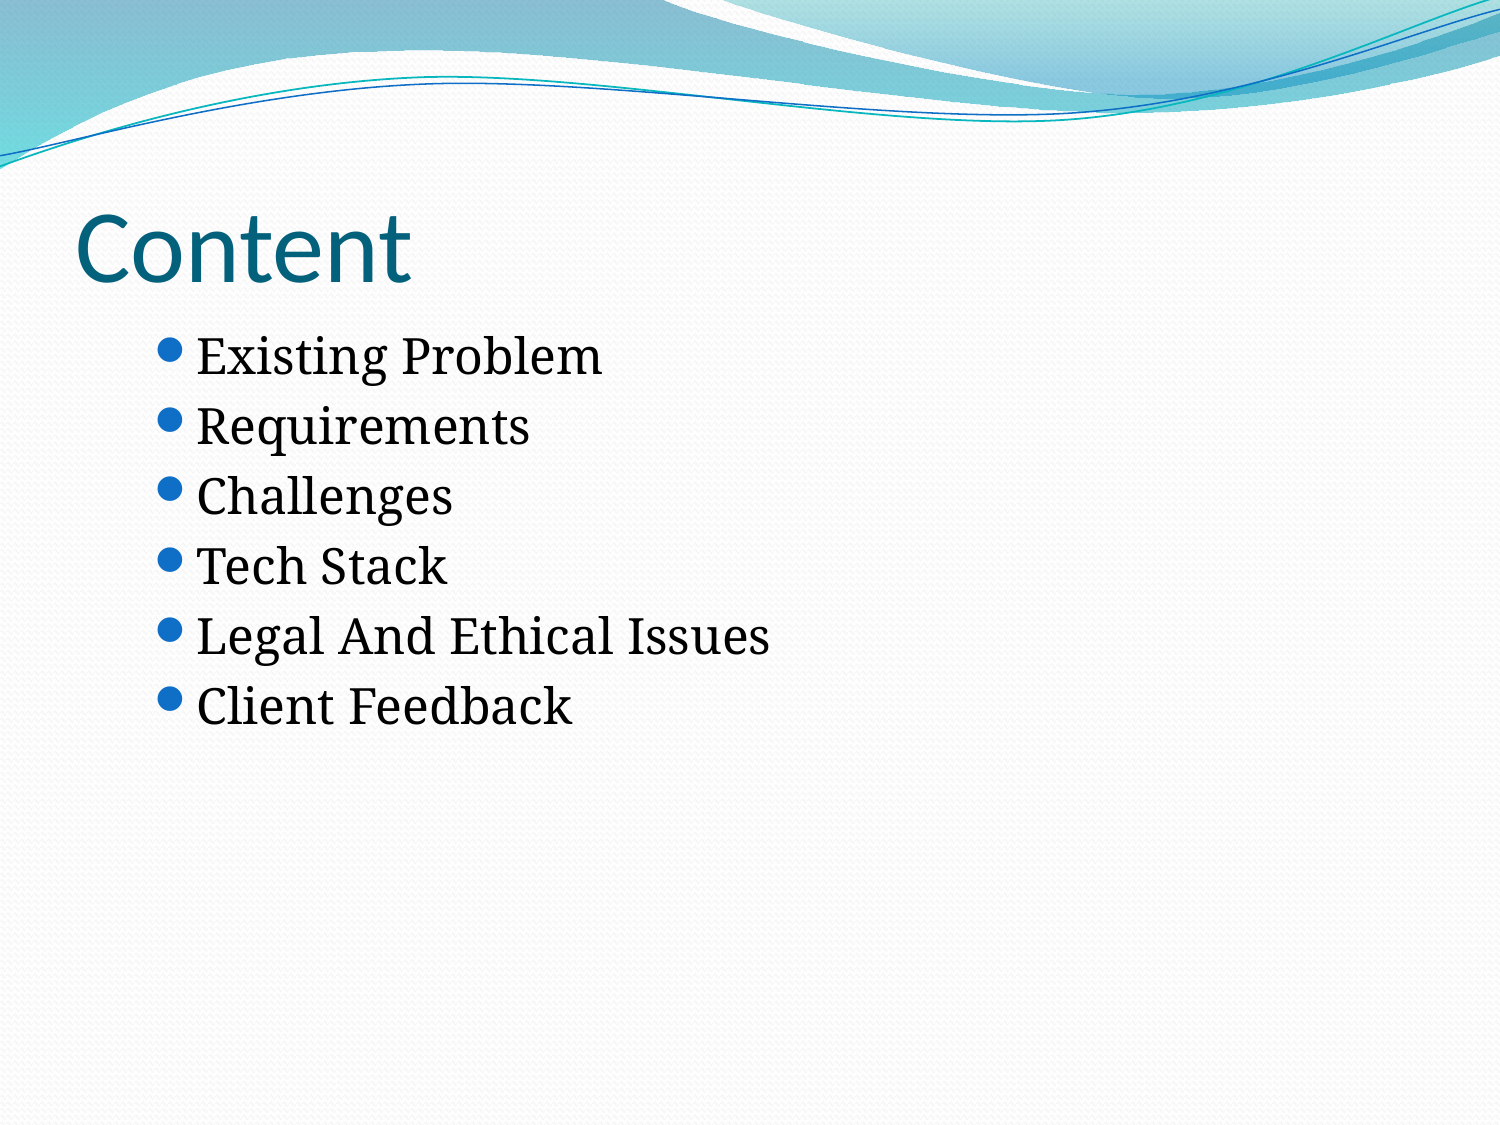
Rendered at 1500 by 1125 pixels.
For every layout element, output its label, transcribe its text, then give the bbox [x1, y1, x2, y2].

title Content [75, 115, 1425, 303]
list Existing Problem Requirements Challenges Tech Stack Legal And Ethical Issues Client Feedback [75, 317, 1425, 1038]
